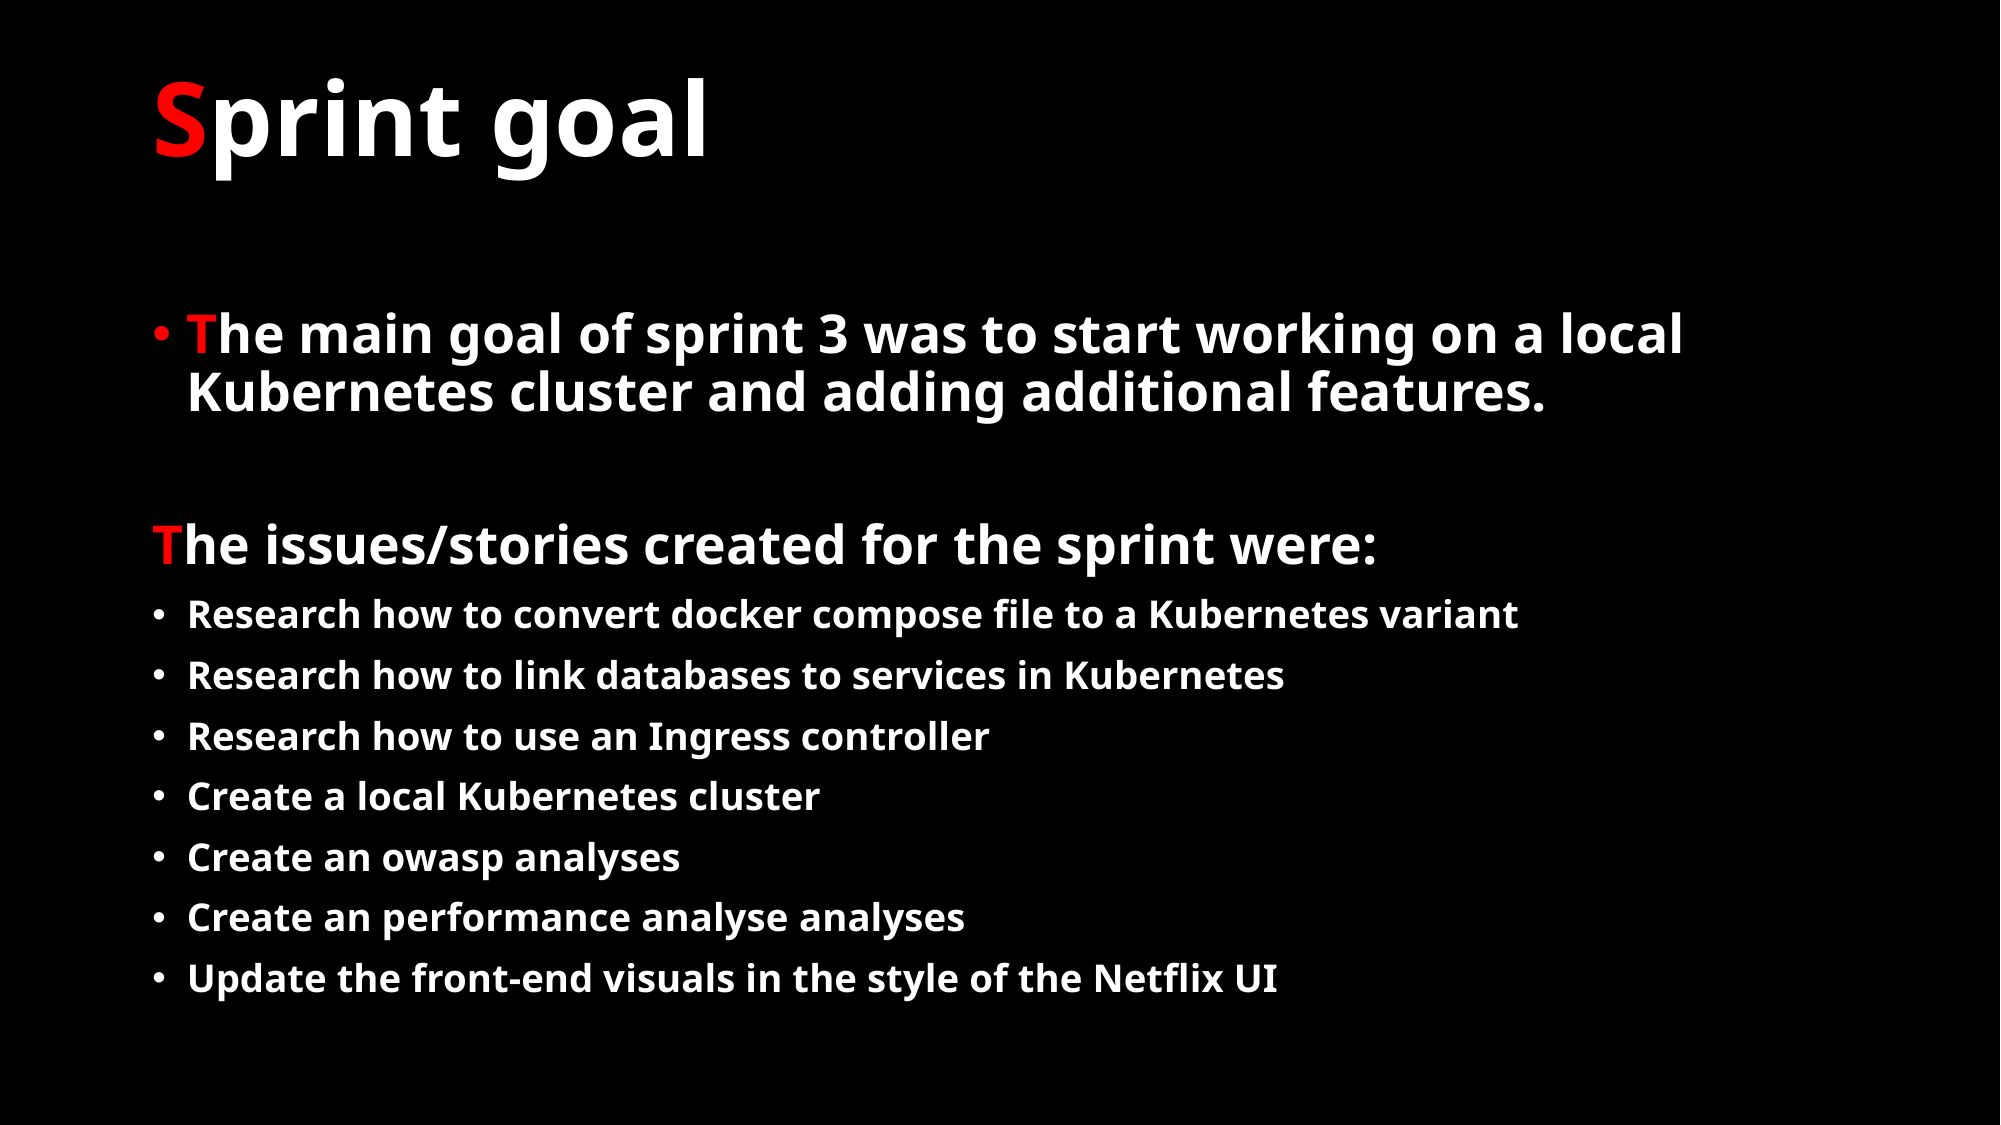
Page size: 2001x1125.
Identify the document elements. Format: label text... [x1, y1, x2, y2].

list The main goal of sprint 3 was to start working on a local Kubernetes cluster and adding additional features. The issues/stories created for the sprint were: Research how to convert docker compose file to a Kubernetes variant Research how to link databases to services in Kubernetes Research how to use an Ingress controller Create a local Kubernetes cluster Create an owasp analyses Create an performance analyse analyses Update the front-end visuals in the style of the Netflix UI [137, 299, 1863, 1014]
title Sprint goal [137, 59, 1863, 278]
